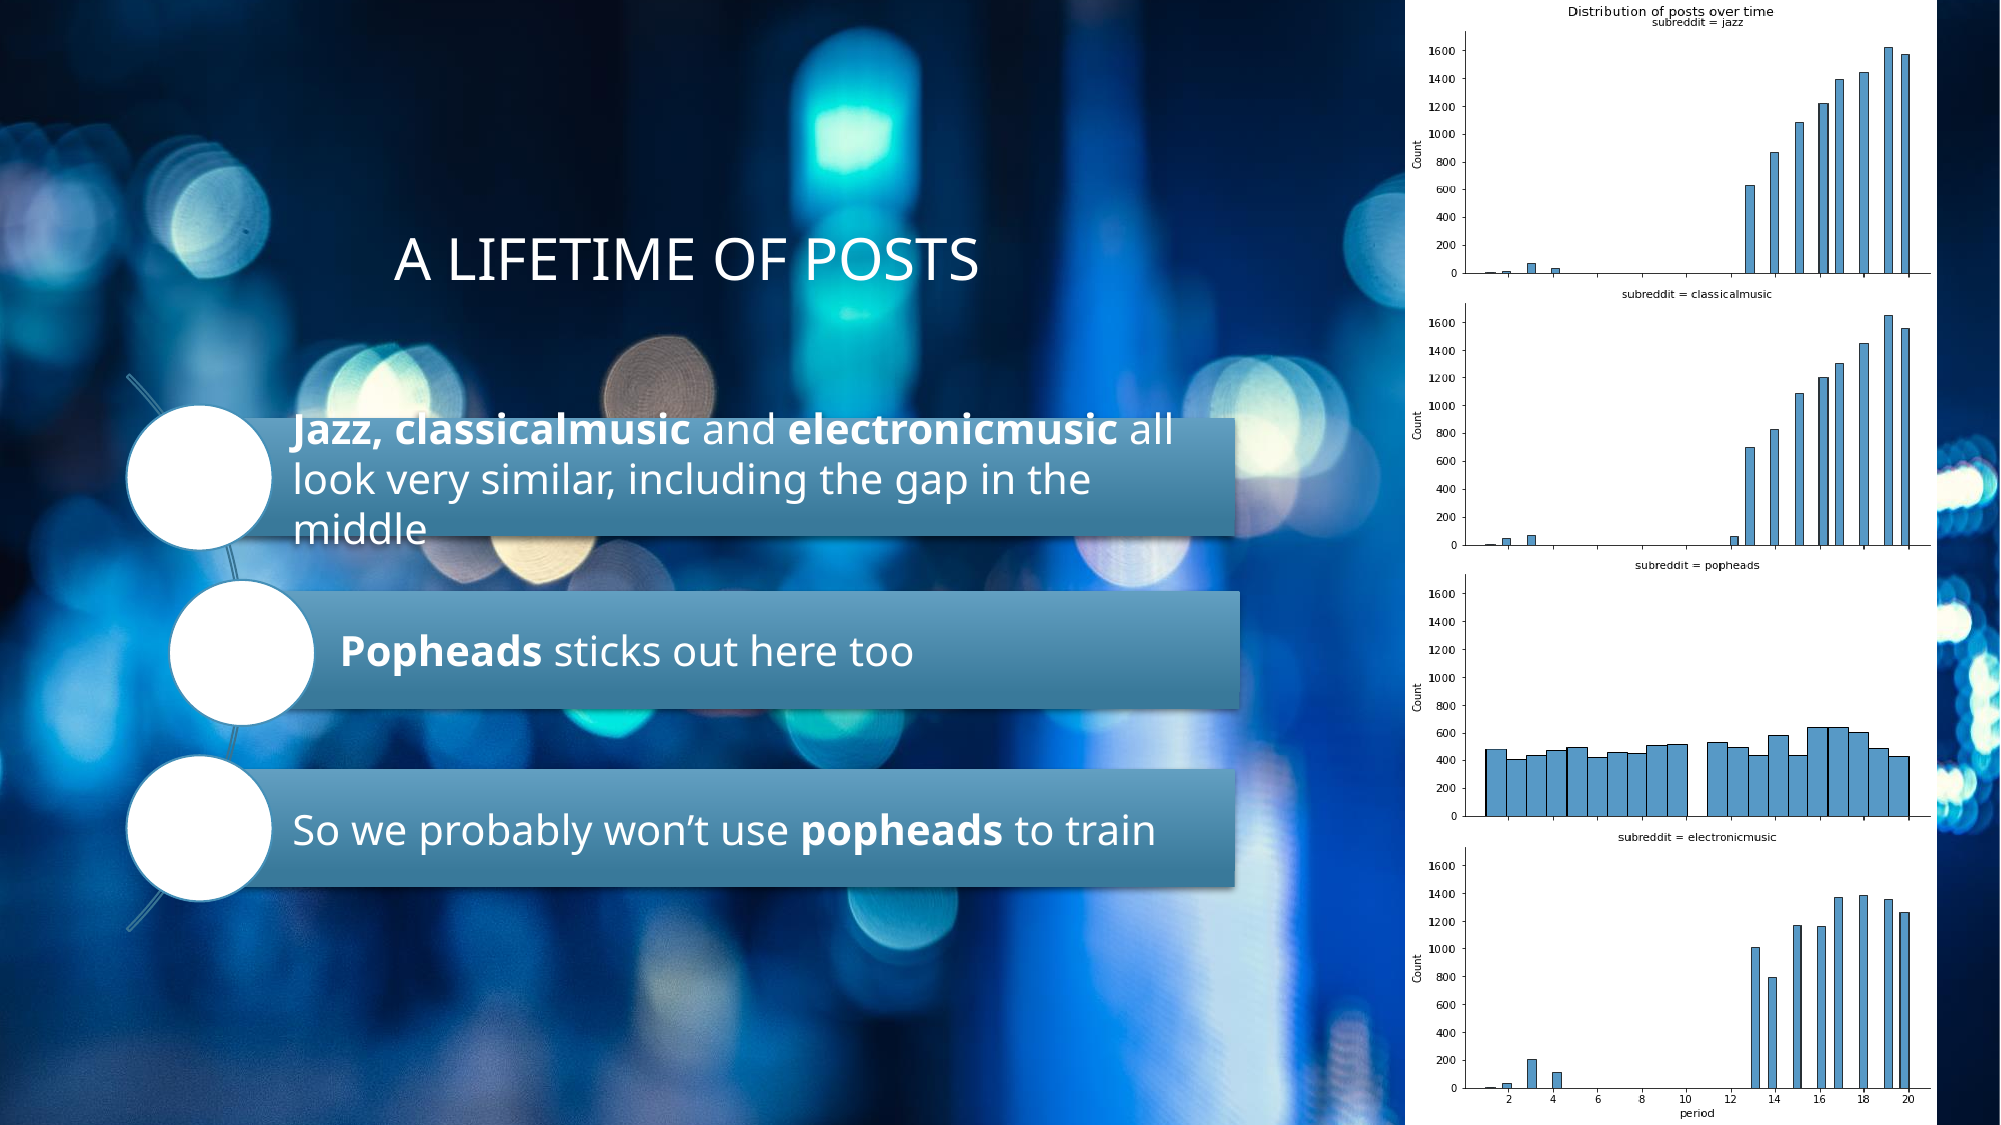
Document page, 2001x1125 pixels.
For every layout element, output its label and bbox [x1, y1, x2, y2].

picture [1994, 750, 2000, 757]
list [117, 359, 1243, 946]
picture [0, 0, 2000, 1125]
